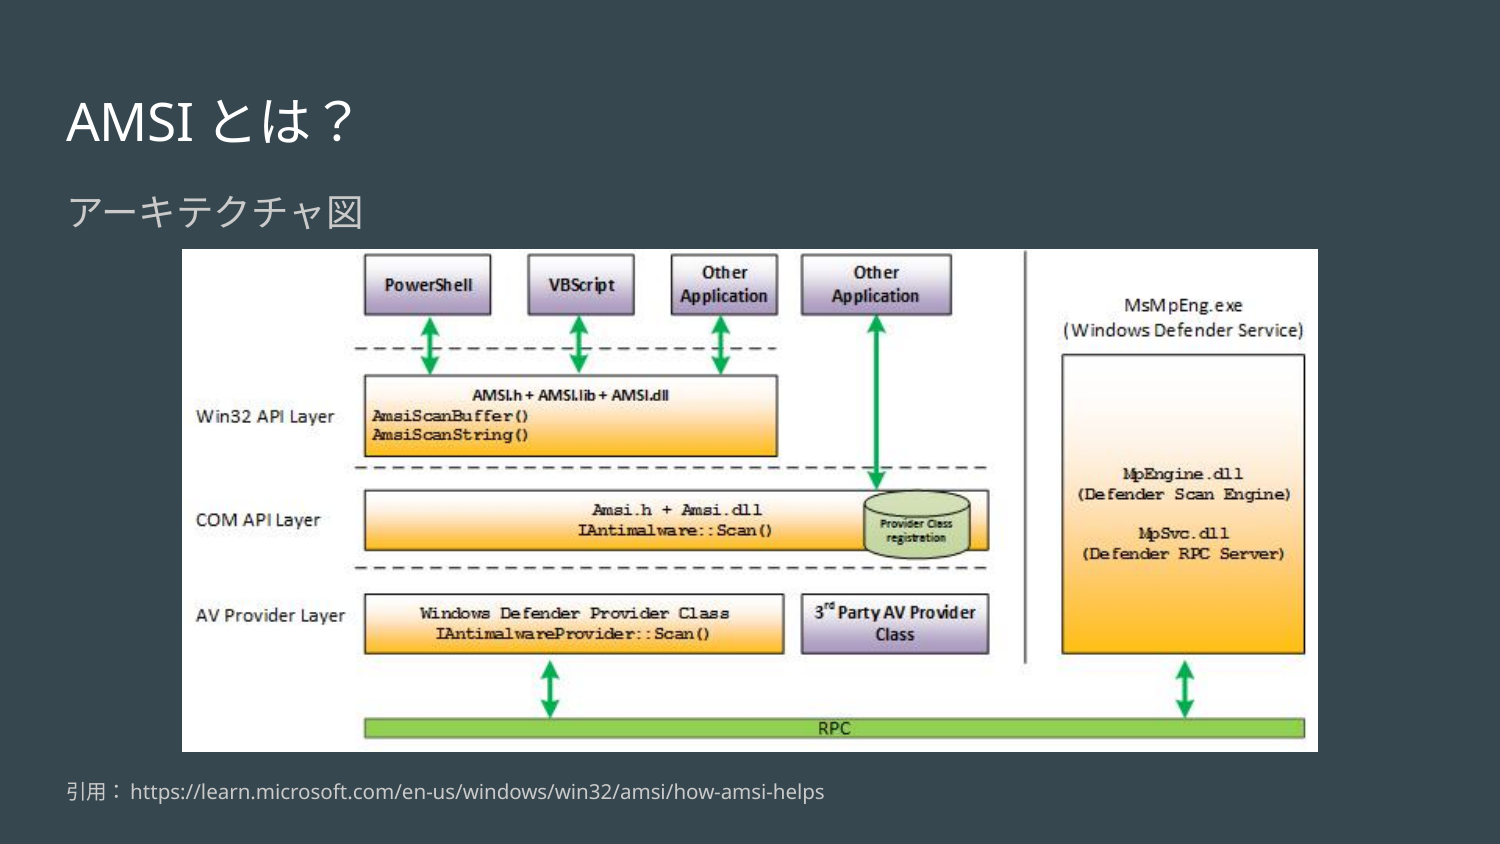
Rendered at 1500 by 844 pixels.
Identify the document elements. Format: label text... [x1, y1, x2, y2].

picture [181, 249, 1319, 752]
list 引用：https://learn.microsoft.com/en-us/windows/win32/amsi/how-amsi-helps [51, 760, 1449, 820]
title AMSIとは？ [51, 72, 1449, 167]
list アーキテクチャ図 [51, 167, 1449, 760]
